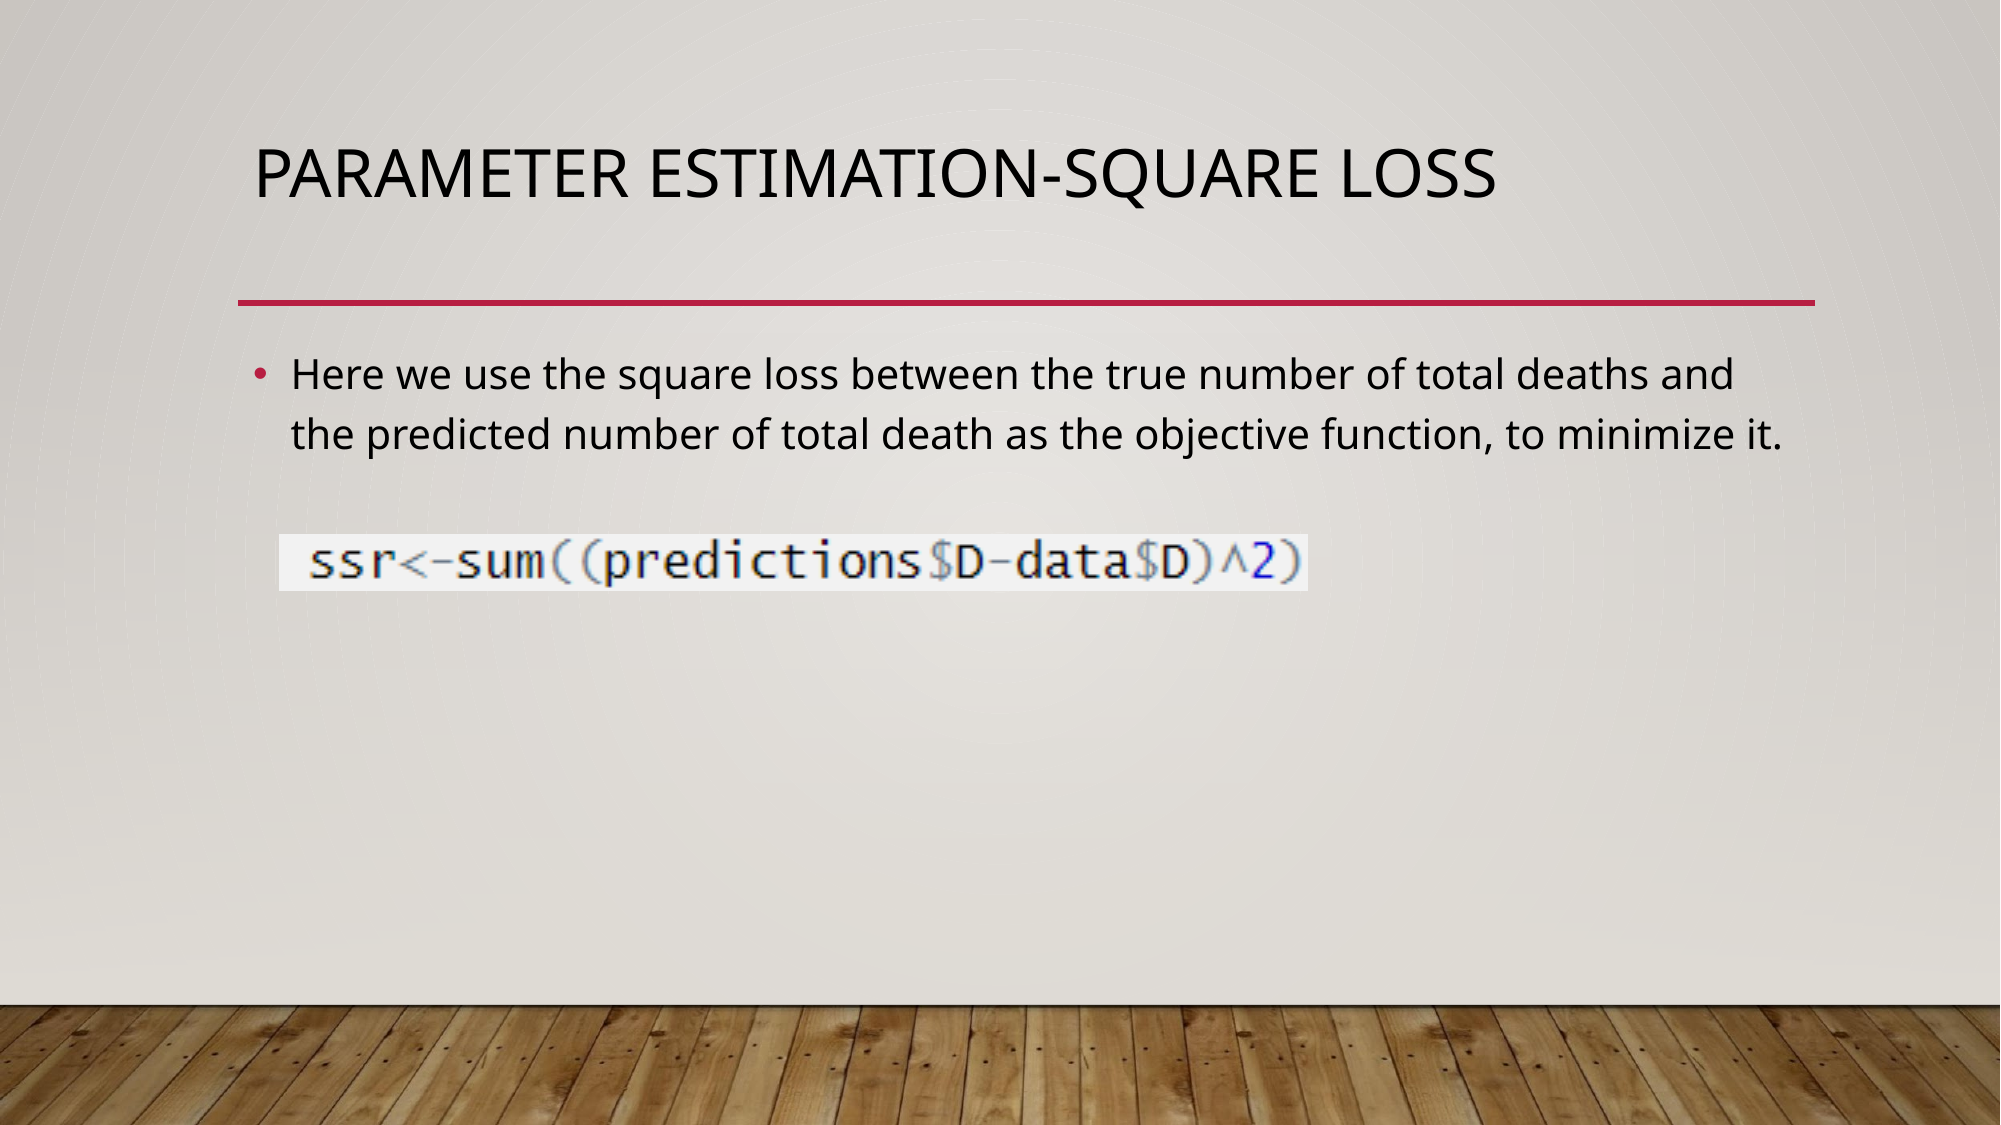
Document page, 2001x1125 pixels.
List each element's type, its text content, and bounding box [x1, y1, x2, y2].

list Here we use the square loss between the true number of total deaths and the predicted number of total death as the objective function, to minimize it. [238, 330, 1814, 897]
picture [0, 1005, 2000, 1125]
title PARAMETER ESTIMATION-SQUARE LOSS [238, 131, 1814, 305]
picture [279, 534, 1308, 591]
